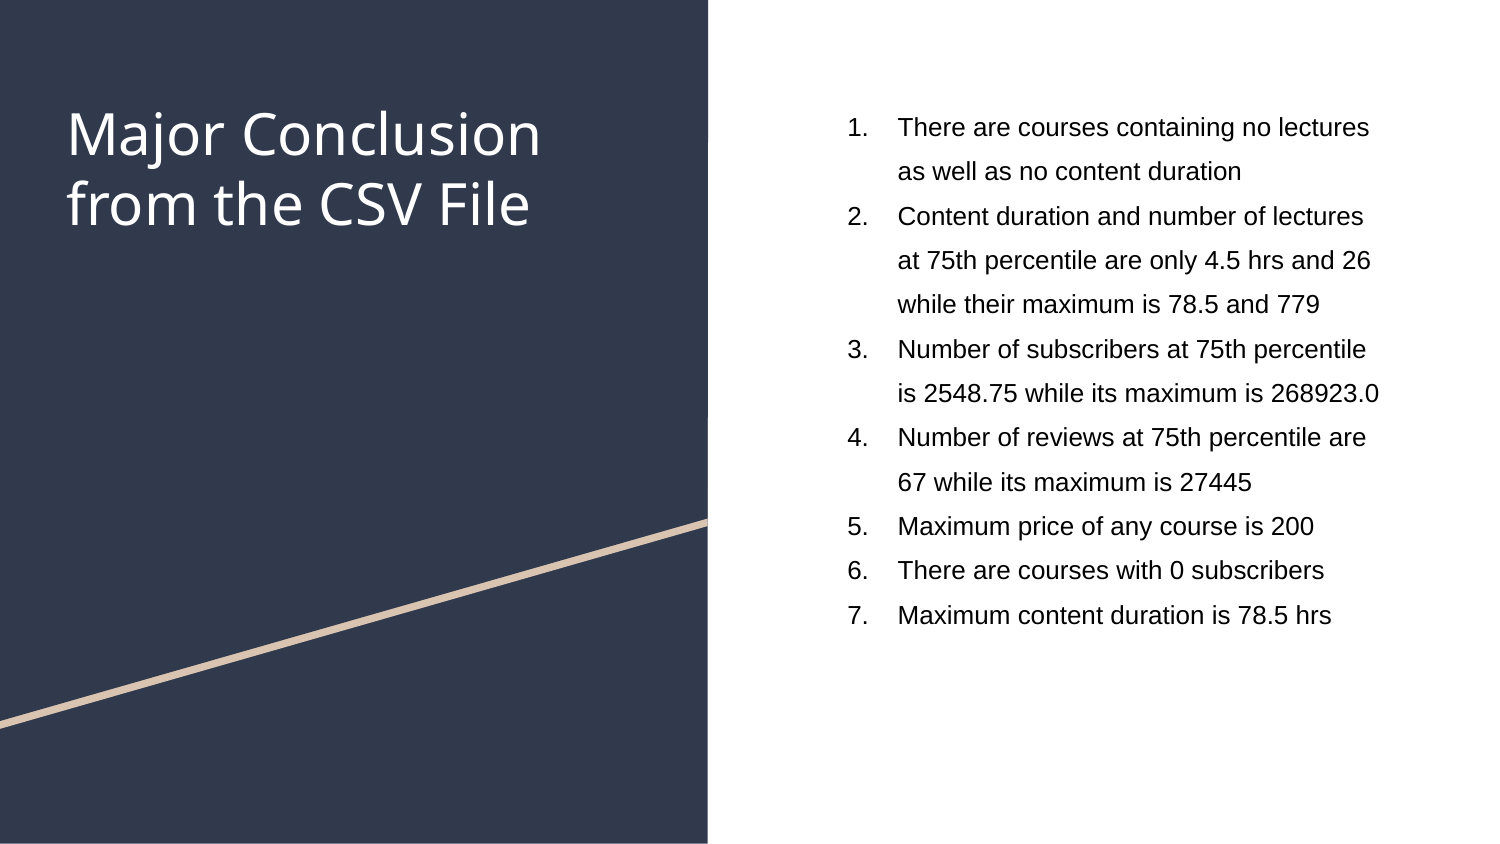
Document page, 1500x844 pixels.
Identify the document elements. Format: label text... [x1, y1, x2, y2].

title Major Conclusion from the CSV File [51, 82, 660, 494]
list There are courses containing no lectures as well as no content duration Content duration and number of lectures at 75th percentile are only 4.5 hrs and 26 while their maximum is 78.5 and 779 Number of subscribers at 75th percentile is 2548.75 while its maximum is 268923.0 Number of reviews at 75th percentile are 67 while its maximum is 27445 Maximum price of any course is 200 There are courses with 0 subscribers Maximum content duration is 78.5 hrs [761, 82, 1446, 755]
